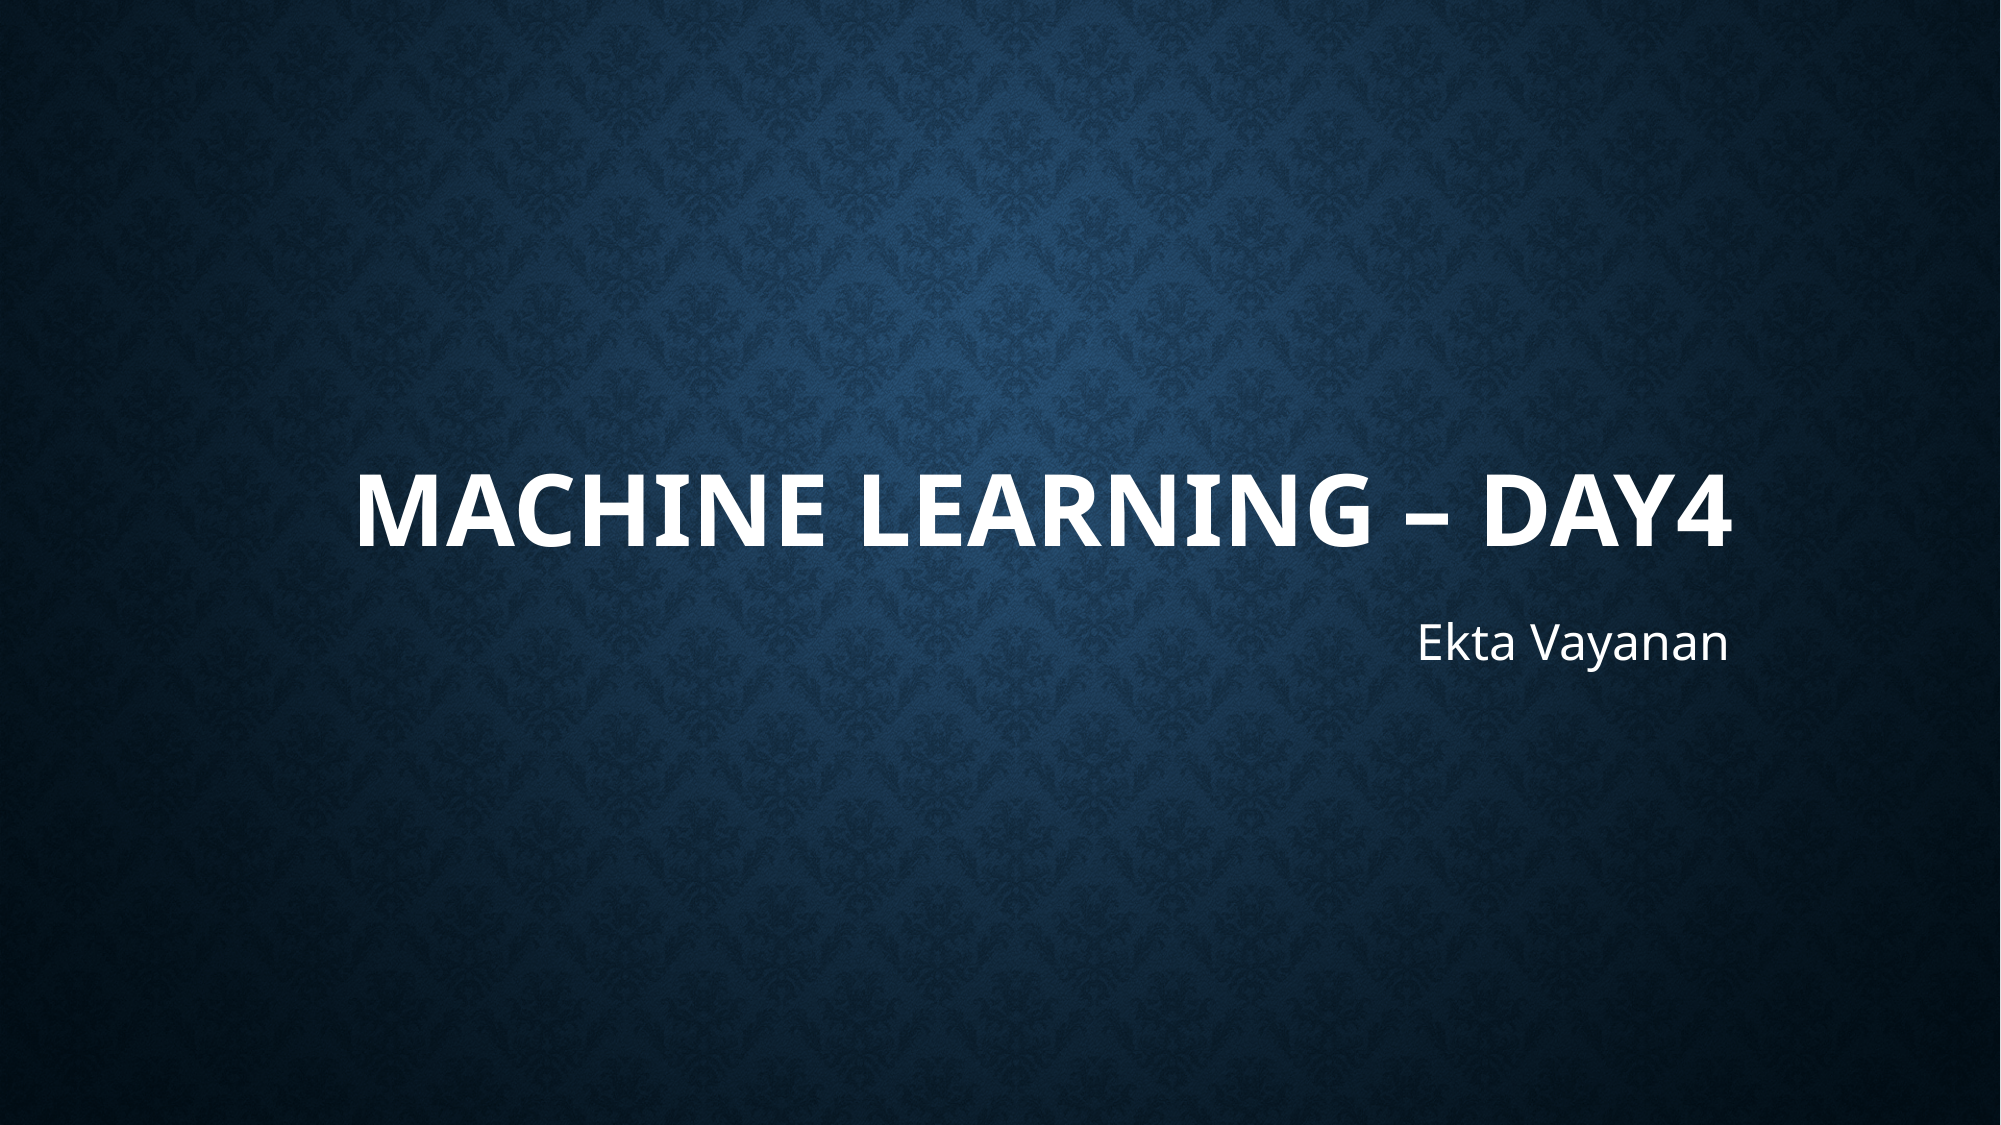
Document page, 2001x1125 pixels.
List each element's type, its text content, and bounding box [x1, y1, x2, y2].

subtitle Ekta Vayanan [1323, 590, 1824, 863]
title Machine LEARNING – DAY4 [261, 184, 1824, 576]
